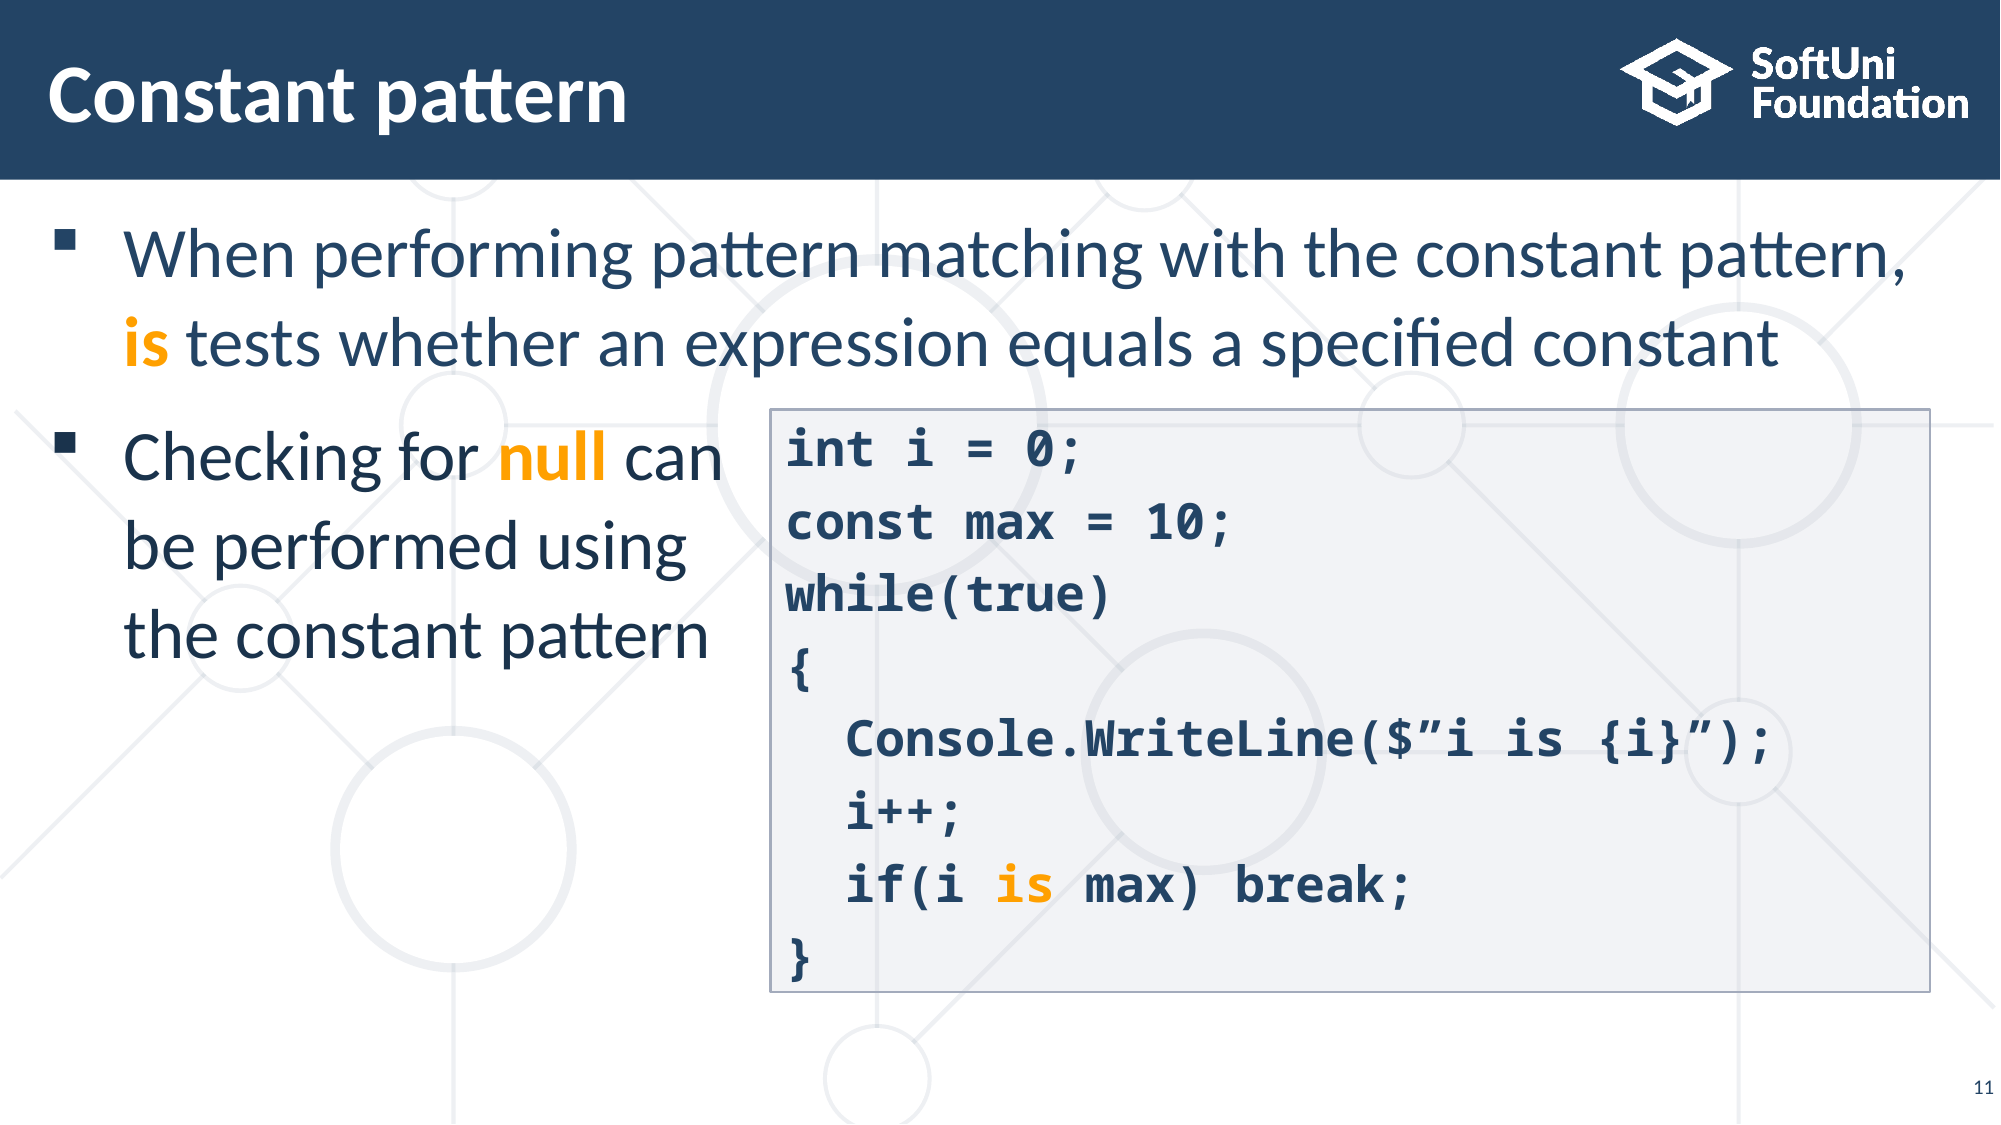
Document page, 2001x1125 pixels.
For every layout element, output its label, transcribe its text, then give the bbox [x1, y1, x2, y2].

slide_number 11 [1929, 1070, 2000, 1103]
title Constant pattern [31, 16, 1591, 162]
list When performing pattern matching with the constant pattern, is tests whether an expression equals a specified constant Checking for null can be performed using the constant pattern [31, 196, 1970, 1050]
text_box int i = 0; const max = 10; while(true) { Console.WriteLine($”i is {i}”); i++; if(i is max) break; } [770, 409, 1930, 992]
picture [1619, 38, 1968, 126]
